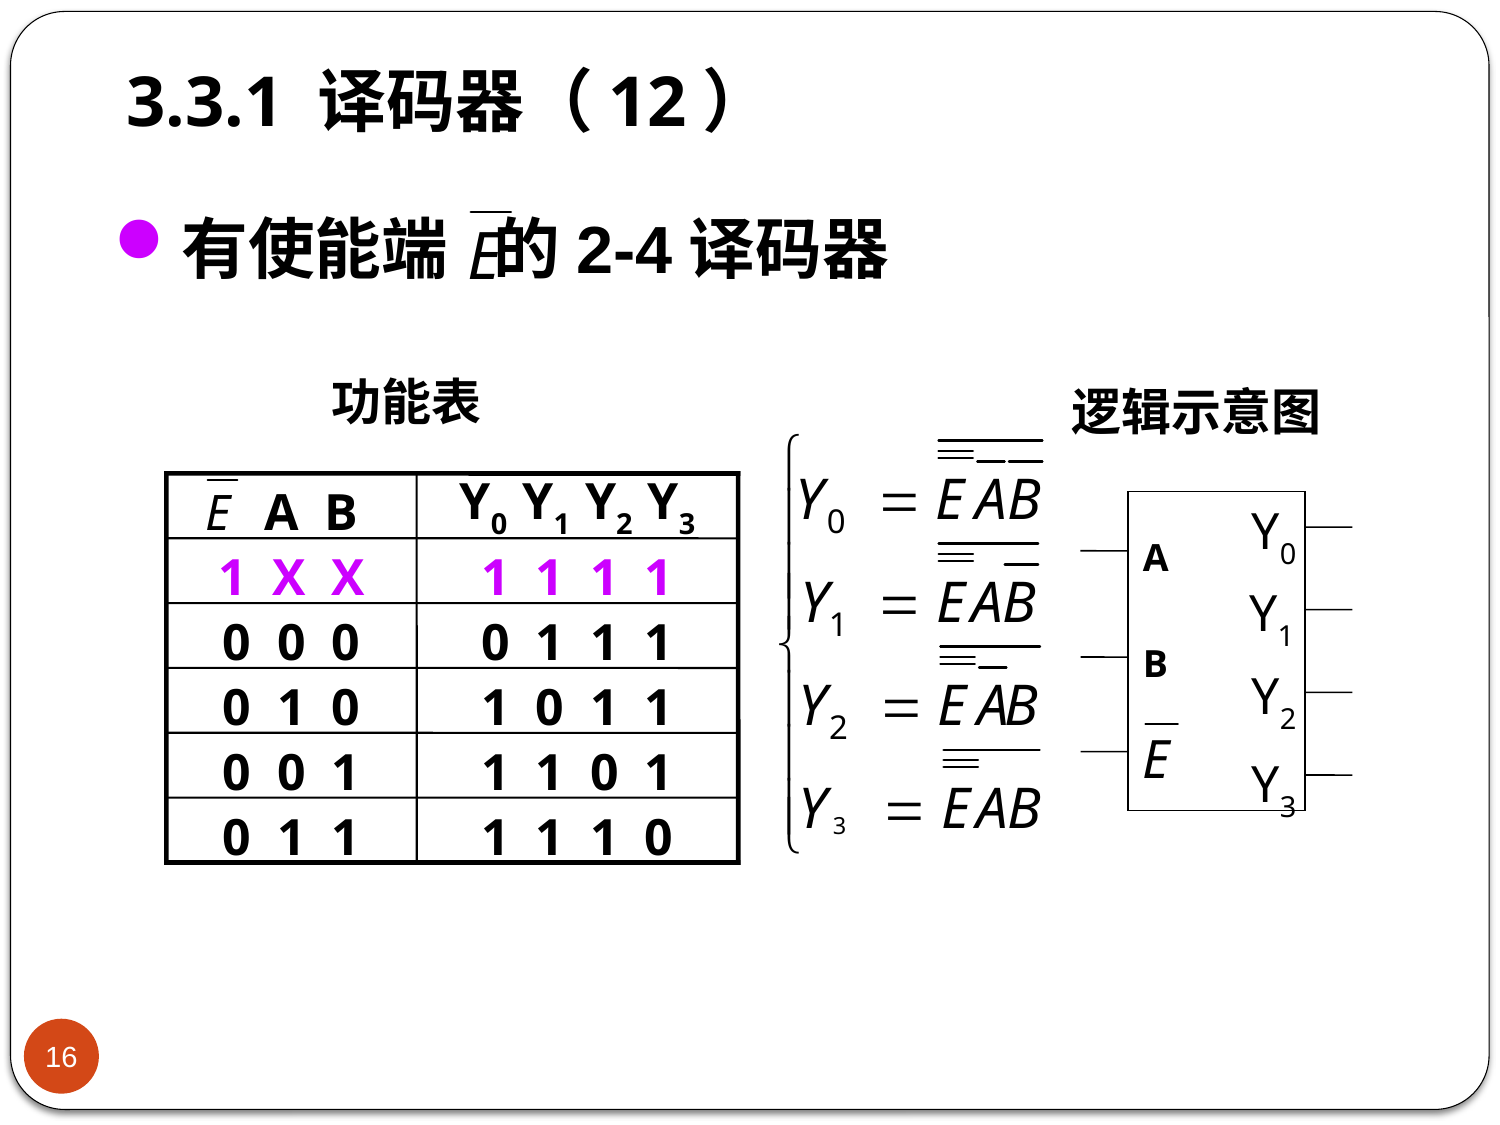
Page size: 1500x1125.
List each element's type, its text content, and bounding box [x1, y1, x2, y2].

title 3.3.1 译码器（12） [111, 50, 1389, 156]
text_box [1056, 373, 1436, 822]
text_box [199, 469, 249, 540]
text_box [99, 197, 1438, 963]
slide_number 16 [23, 1018, 99, 1094]
